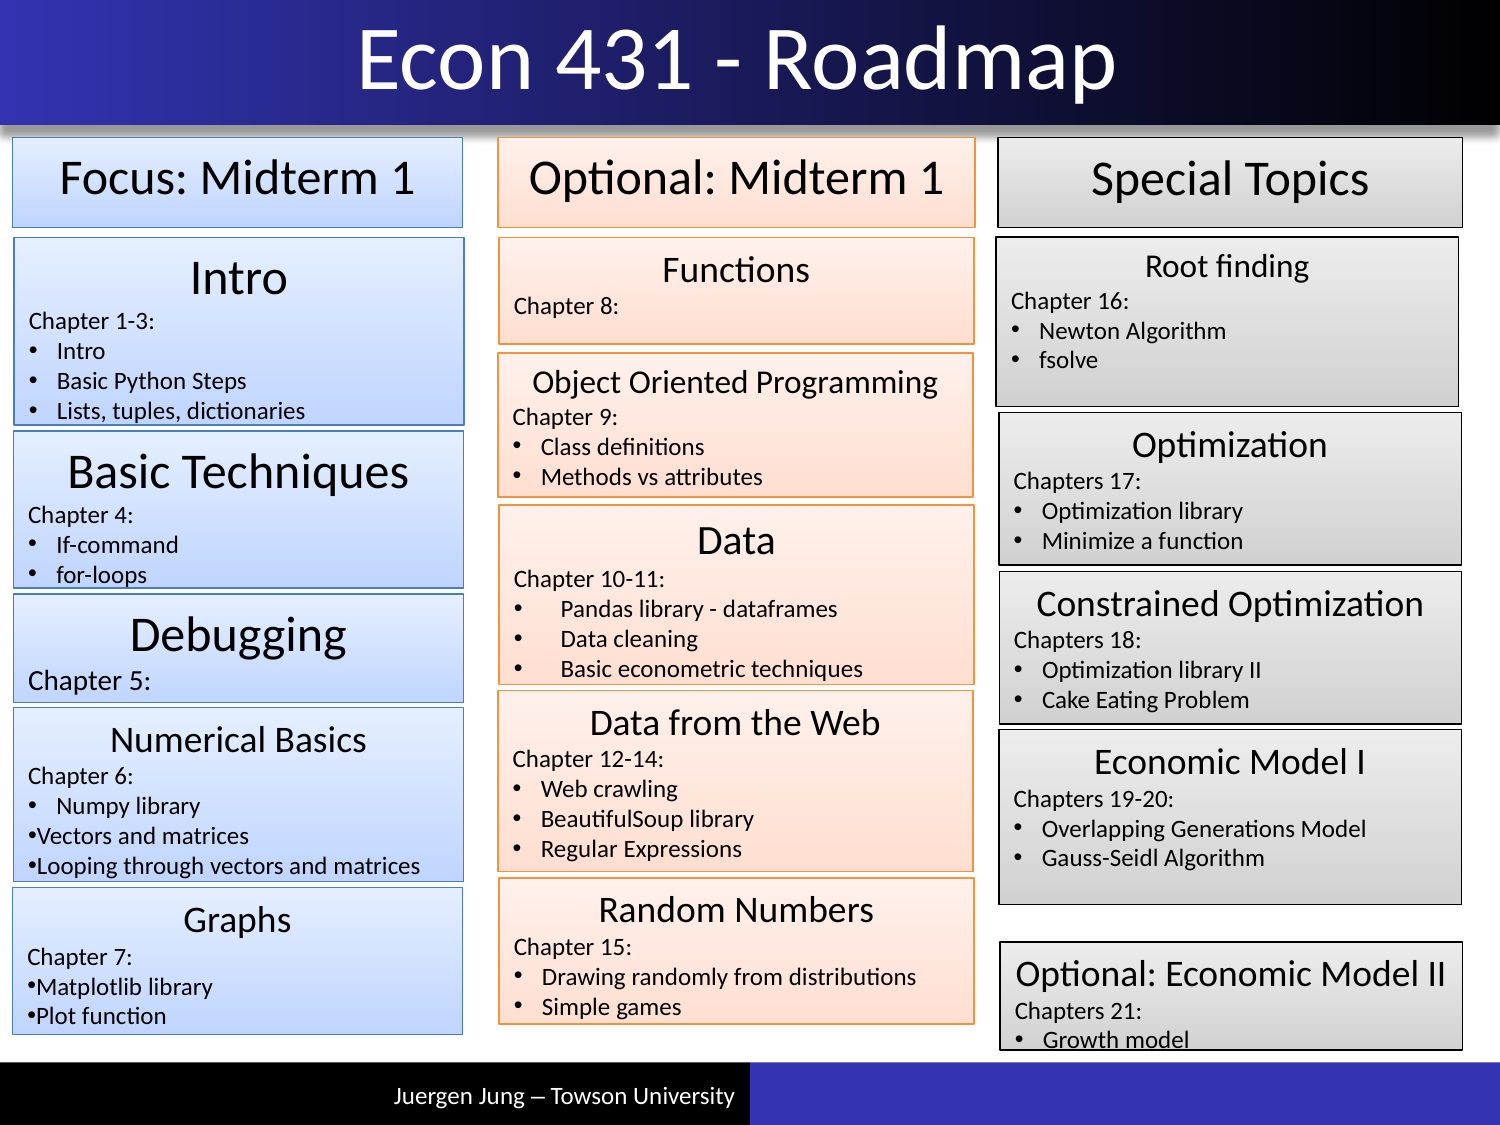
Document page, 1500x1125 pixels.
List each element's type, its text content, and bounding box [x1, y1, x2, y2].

text_box Optional: Economic Model II Chapters 21: Growth model [999, 941, 1463, 1050]
text_box Data from the Web Chapter 12-14: Web crawling BeautifulSoup library Regular Expressions [498, 690, 973, 872]
text_box Special Topics [997, 137, 1463, 228]
text_box Constrained Optimization Chapters 18: Optimization library II Cake Eating Problem [999, 571, 1462, 725]
text_box Optional: Midterm 1 [498, 137, 975, 228]
text_box Graphs Chapter 7: Matplotlib library Plot function [12, 887, 463, 1035]
text_box Root finding Chapter 16: Newton Algorithm fsolve [996, 236, 1459, 407]
text_box Random Numbers Chapter 15: Drawing randomly from distributions Simple games [499, 877, 974, 1025]
text_box Data Chapter 10-11: Pandas library - dataframes Data cleaning Basic econometric techniques [499, 505, 974, 685]
text_box Functions Chapter 8: [499, 237, 974, 345]
text_box Basic Techniques Chapter 4: If-command for-loops [13, 430, 464, 589]
text_box Optimization Chapters 17: Optimization library Minimize a function [998, 412, 1462, 566]
text_box Numerical Basics Chapter 6: Numpy library Vectors and matrices Looping through vectors and matrices [13, 707, 464, 882]
text_box Econ 431 - Roadmap [62, 12, 1413, 93]
text_box Debugging Chapter 5: [13, 593, 464, 703]
text_box Economic Model I Chapters 19-20: Overlapping Generations Model Gauss-Seidl Algorithm [998, 729, 1462, 905]
text_box Focus: Midterm 1 [12, 137, 463, 228]
text_box Object Oriented Programming Chapter 9: Class definitions Methods vs attributes [498, 352, 973, 498]
text_box Intro Chapter 1-3: Intro Basic Python Steps Lists, tuples, dictionaries [13, 237, 464, 425]
